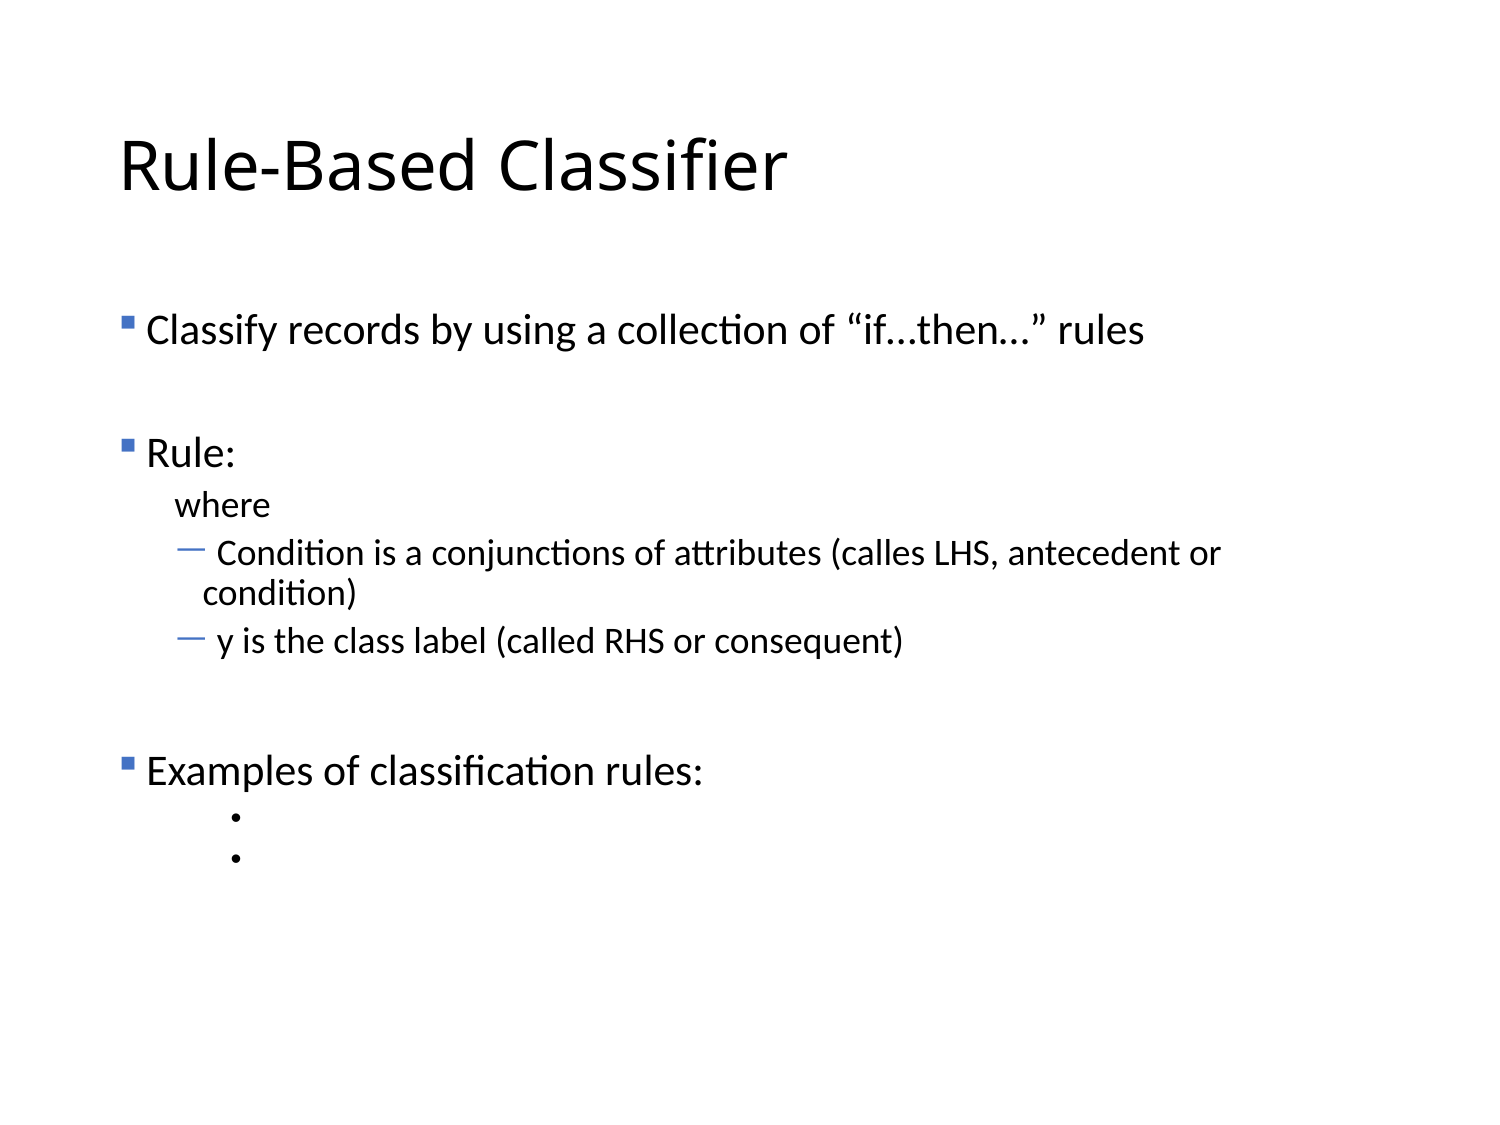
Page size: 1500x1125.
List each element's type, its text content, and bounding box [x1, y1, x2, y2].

title Rule-Based Classifier [103, 59, 1397, 278]
